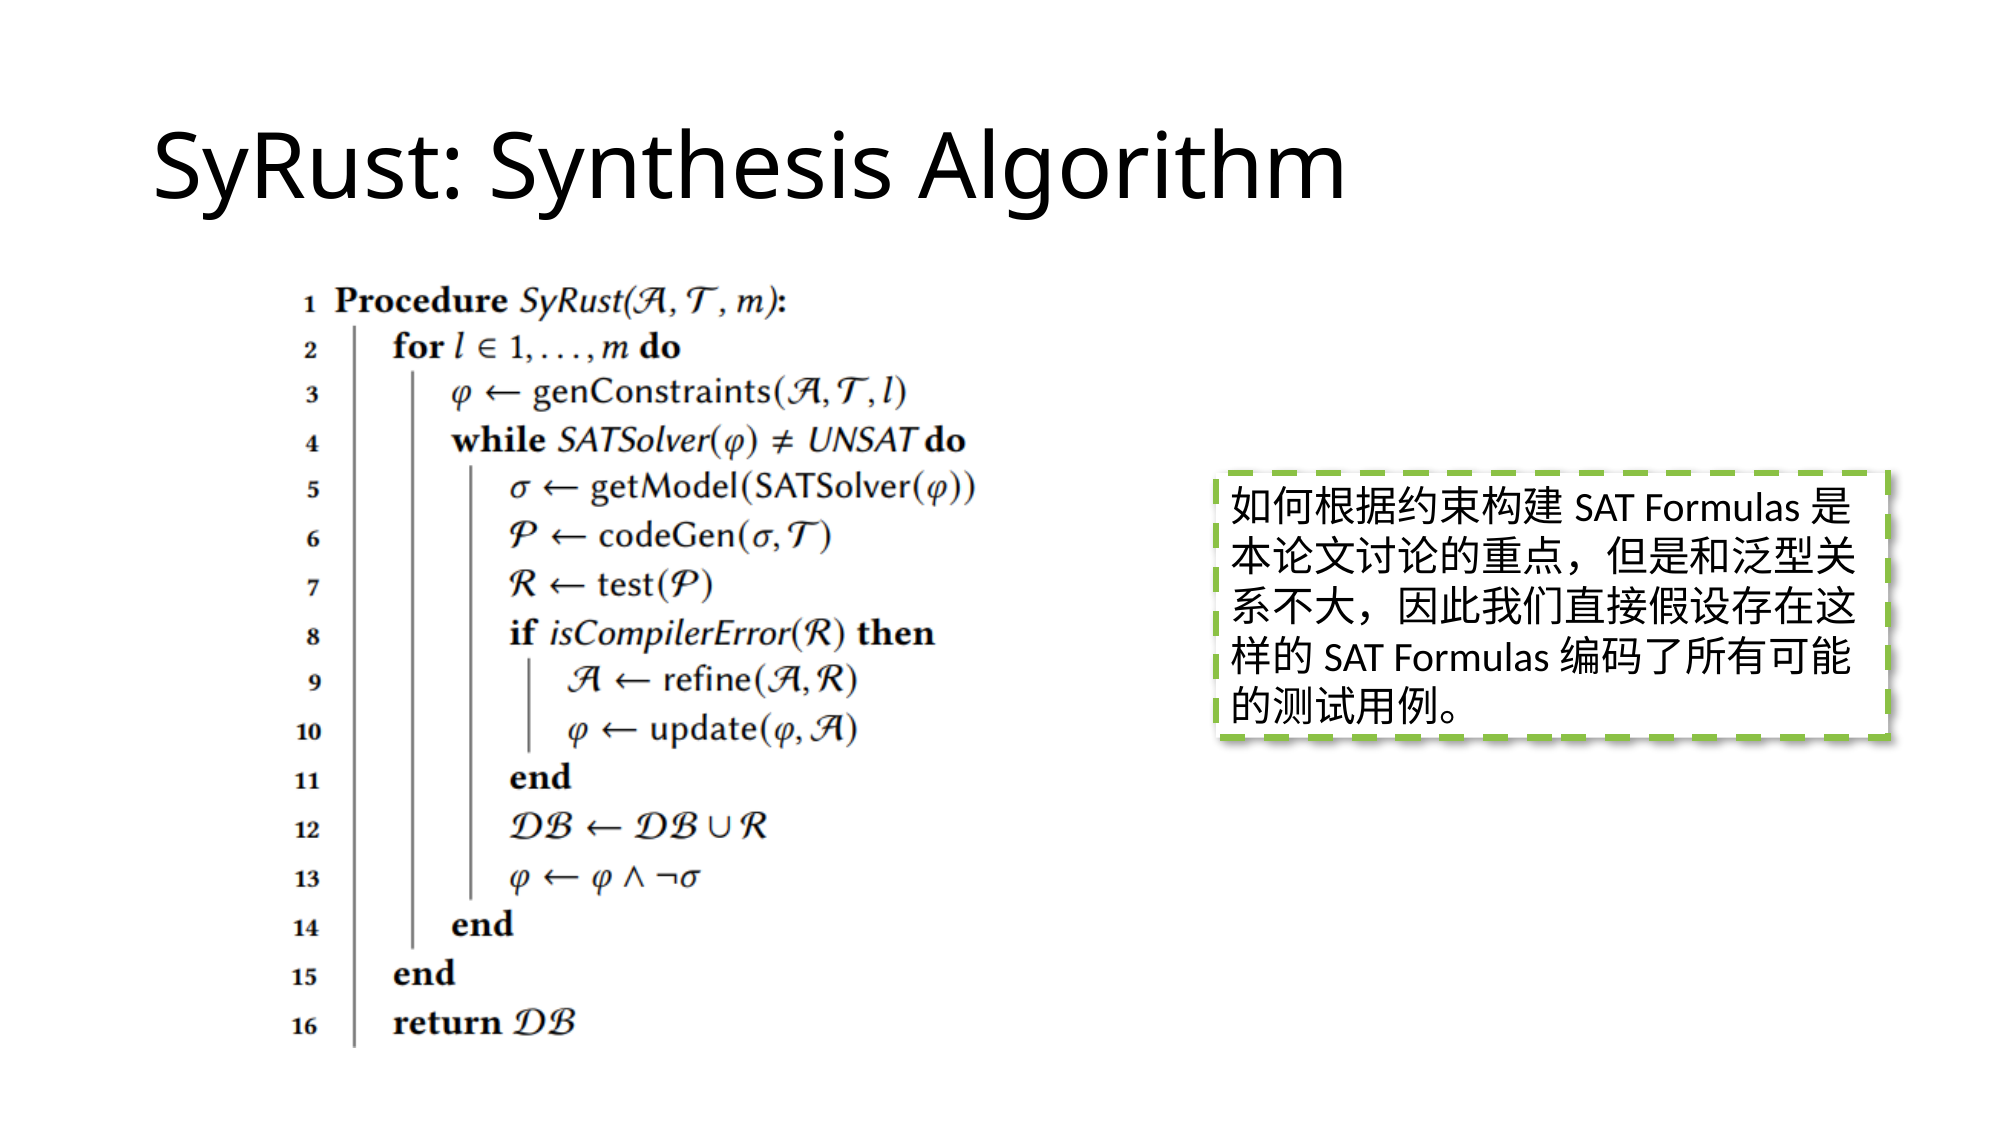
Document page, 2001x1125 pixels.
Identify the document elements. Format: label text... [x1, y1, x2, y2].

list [278, 277, 1222, 1048]
title SyRust: Synthesis Algorithm [137, 59, 1863, 278]
text_box 如何根据约束构建SAT Formulas是本论文讨论的重点，但是和泛型关系不大，因此我们直接假设存在这样的SAT Formulas编码了所有可能的测试用例。 [1222, 472, 1889, 739]
